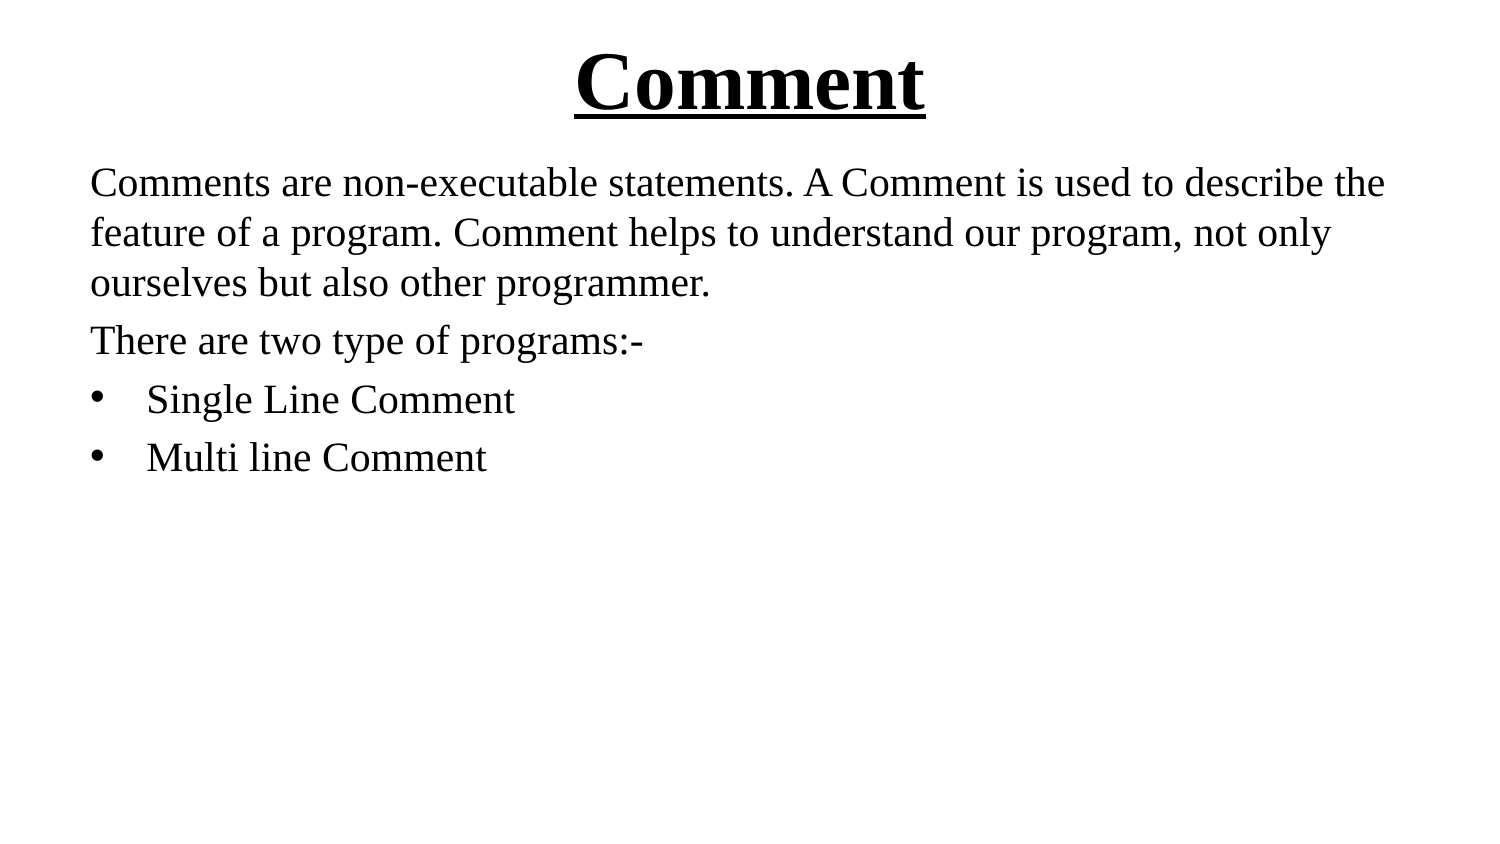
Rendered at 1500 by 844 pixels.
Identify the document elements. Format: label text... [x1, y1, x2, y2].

list Comments are non-executable statements. A Comment is used to describe the feature of a program. Comment helps to understand our program, not only ourselves but also other programmer. There are two type of programs:- Single Line Comment Multi line Comment [75, 146, 1425, 704]
title Comment [75, 6, 1425, 146]
